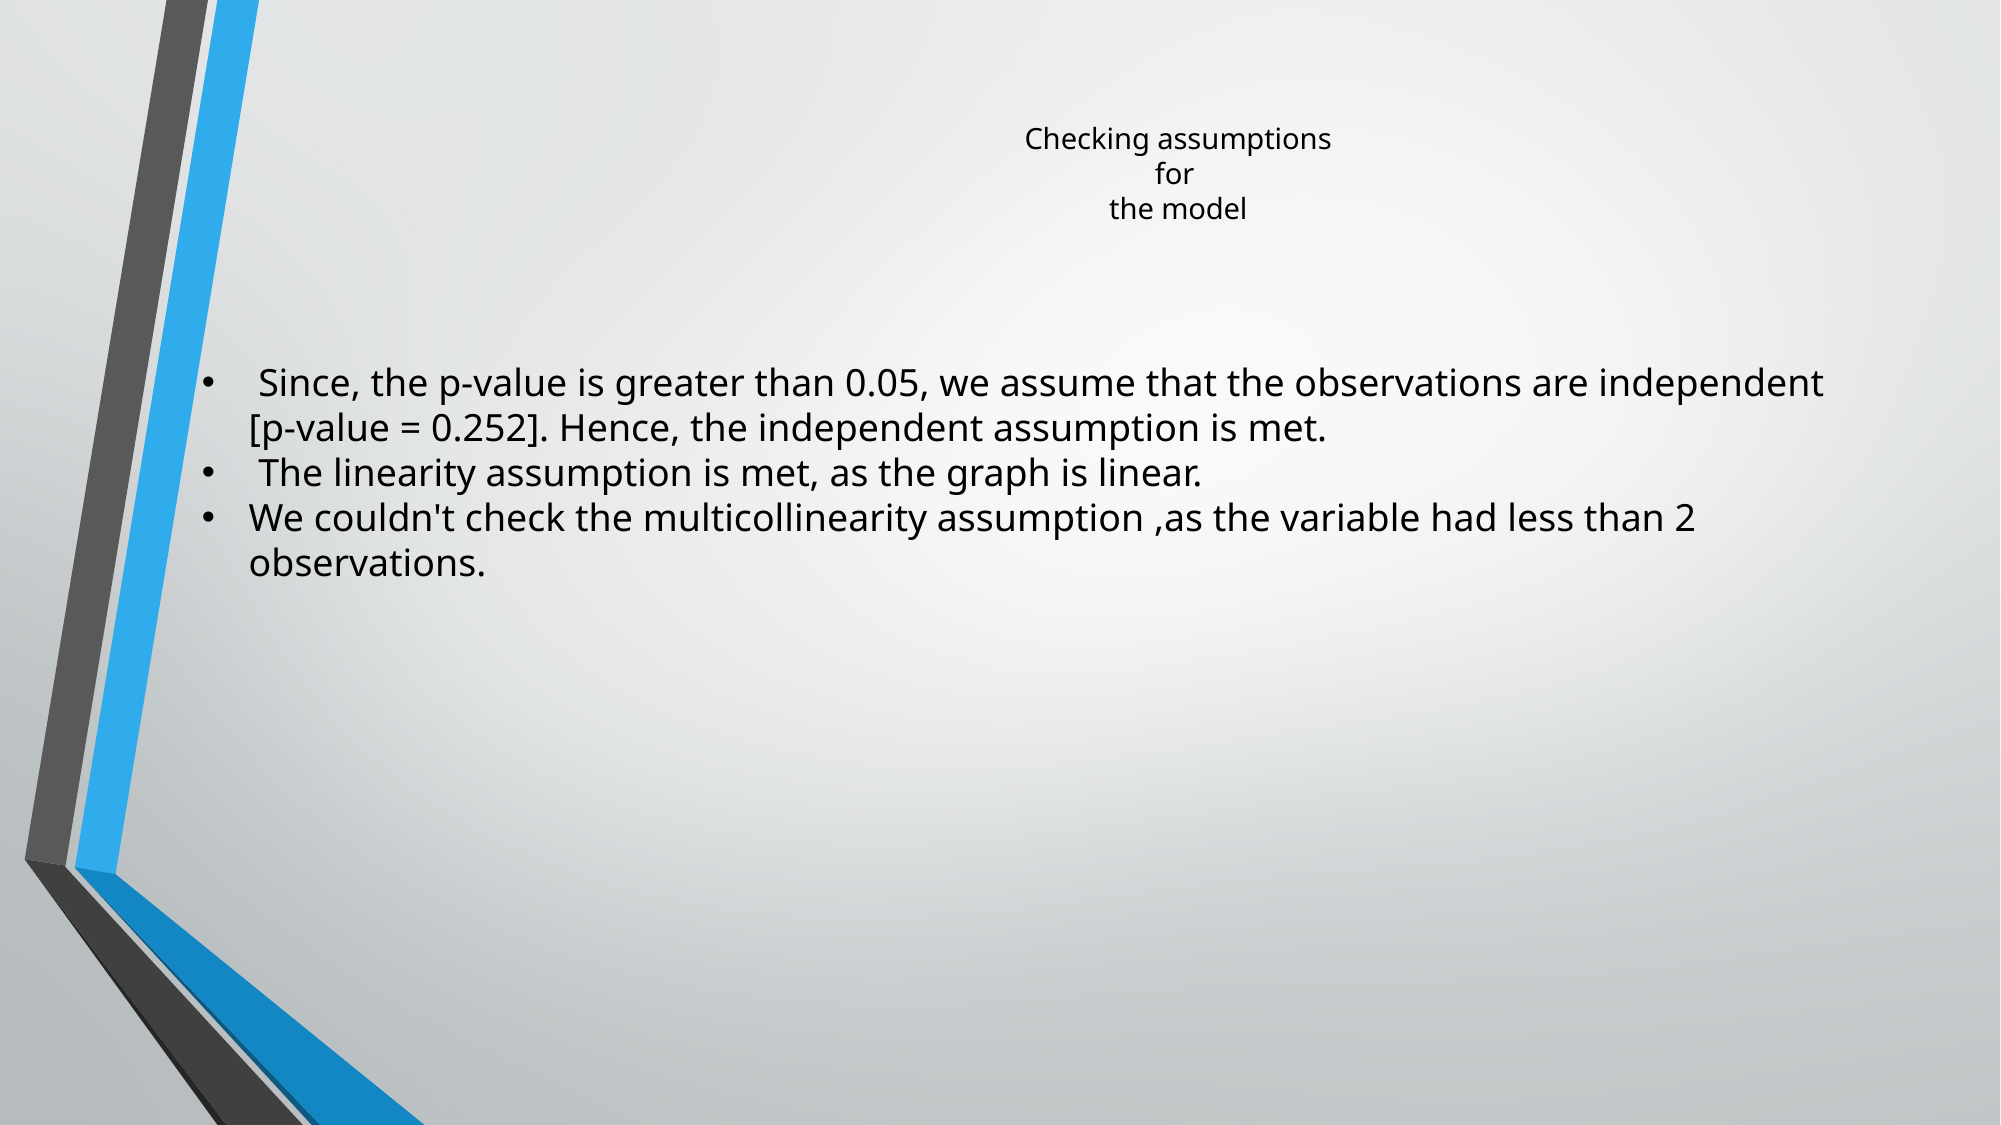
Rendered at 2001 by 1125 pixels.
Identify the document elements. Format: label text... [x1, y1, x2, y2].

title Checking assumptions for the model [356, 112, 2000, 233]
text_box Since, the p-value is greater than 0.05, we assume that the observations are independent [p-value = 0.252]. Hence, the independent assumption is met. The linearity assumption is met, as the graph is linear. We couldn't check the multicollinearity assumption ,as the variable had less than 2 observations. [186, 351, 1866, 637]
